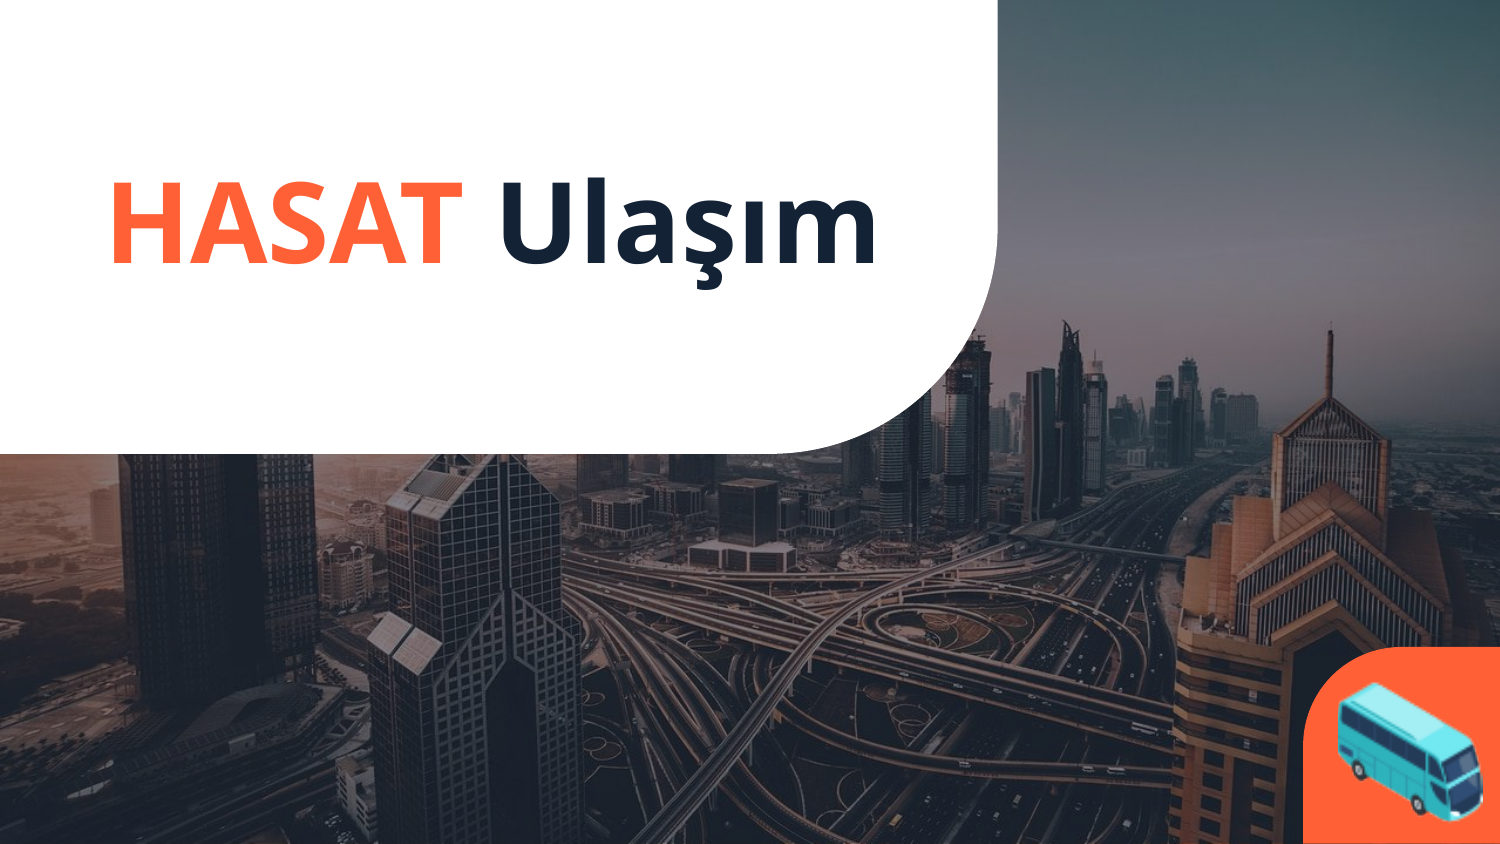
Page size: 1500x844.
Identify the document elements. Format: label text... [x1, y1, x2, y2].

picture [1338, 679, 1483, 826]
picture [0, 0, 1500, 844]
title HASAT Ulaşım [74, 75, 920, 378]
